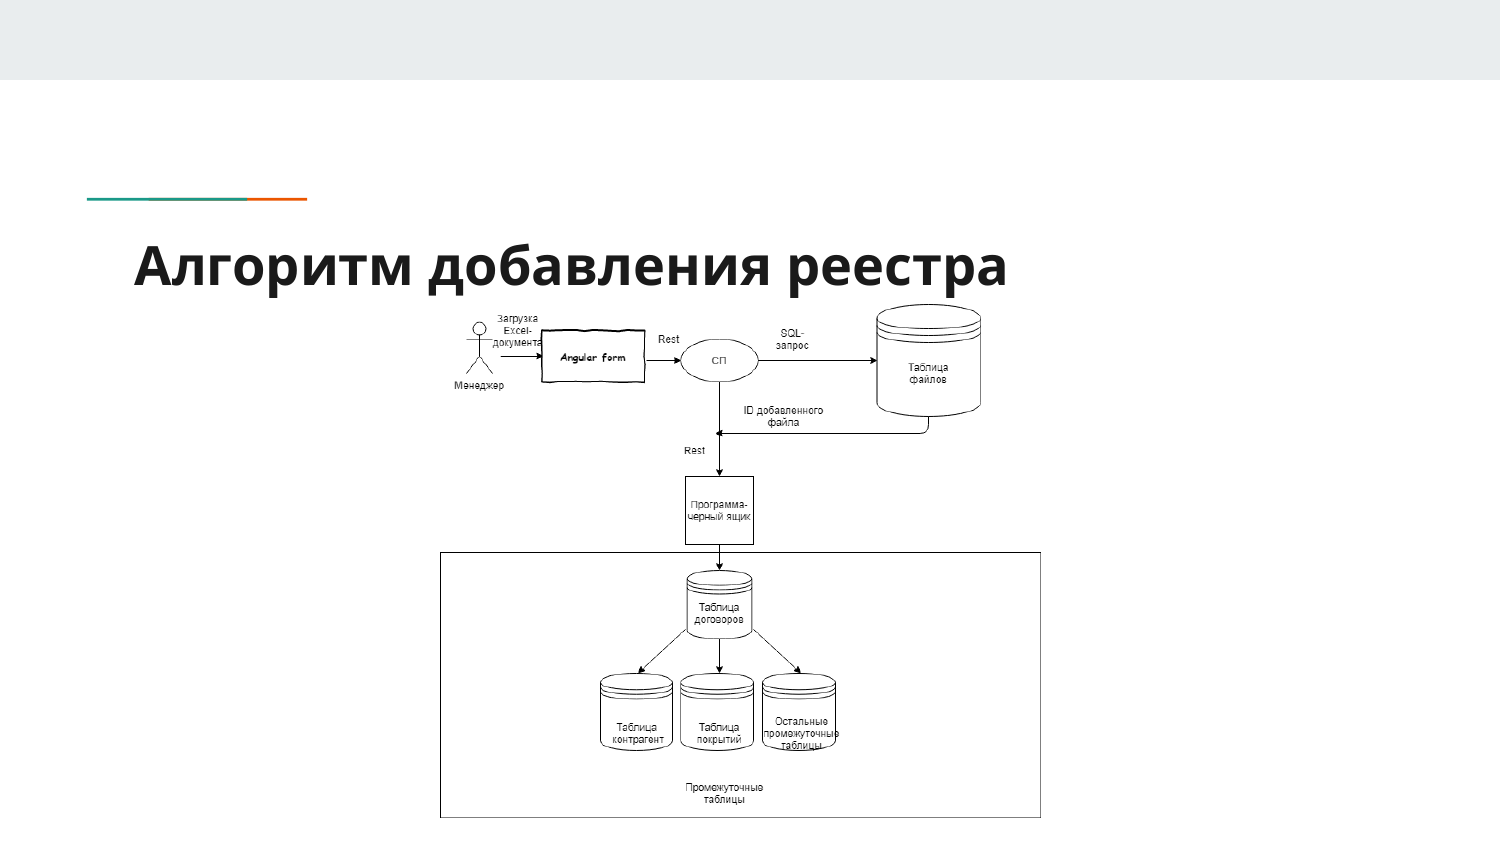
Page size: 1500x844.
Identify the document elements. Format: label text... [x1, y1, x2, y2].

title Алгоритм добавления реестра [119, 216, 1381, 305]
picture [440, 303, 1041, 818]
